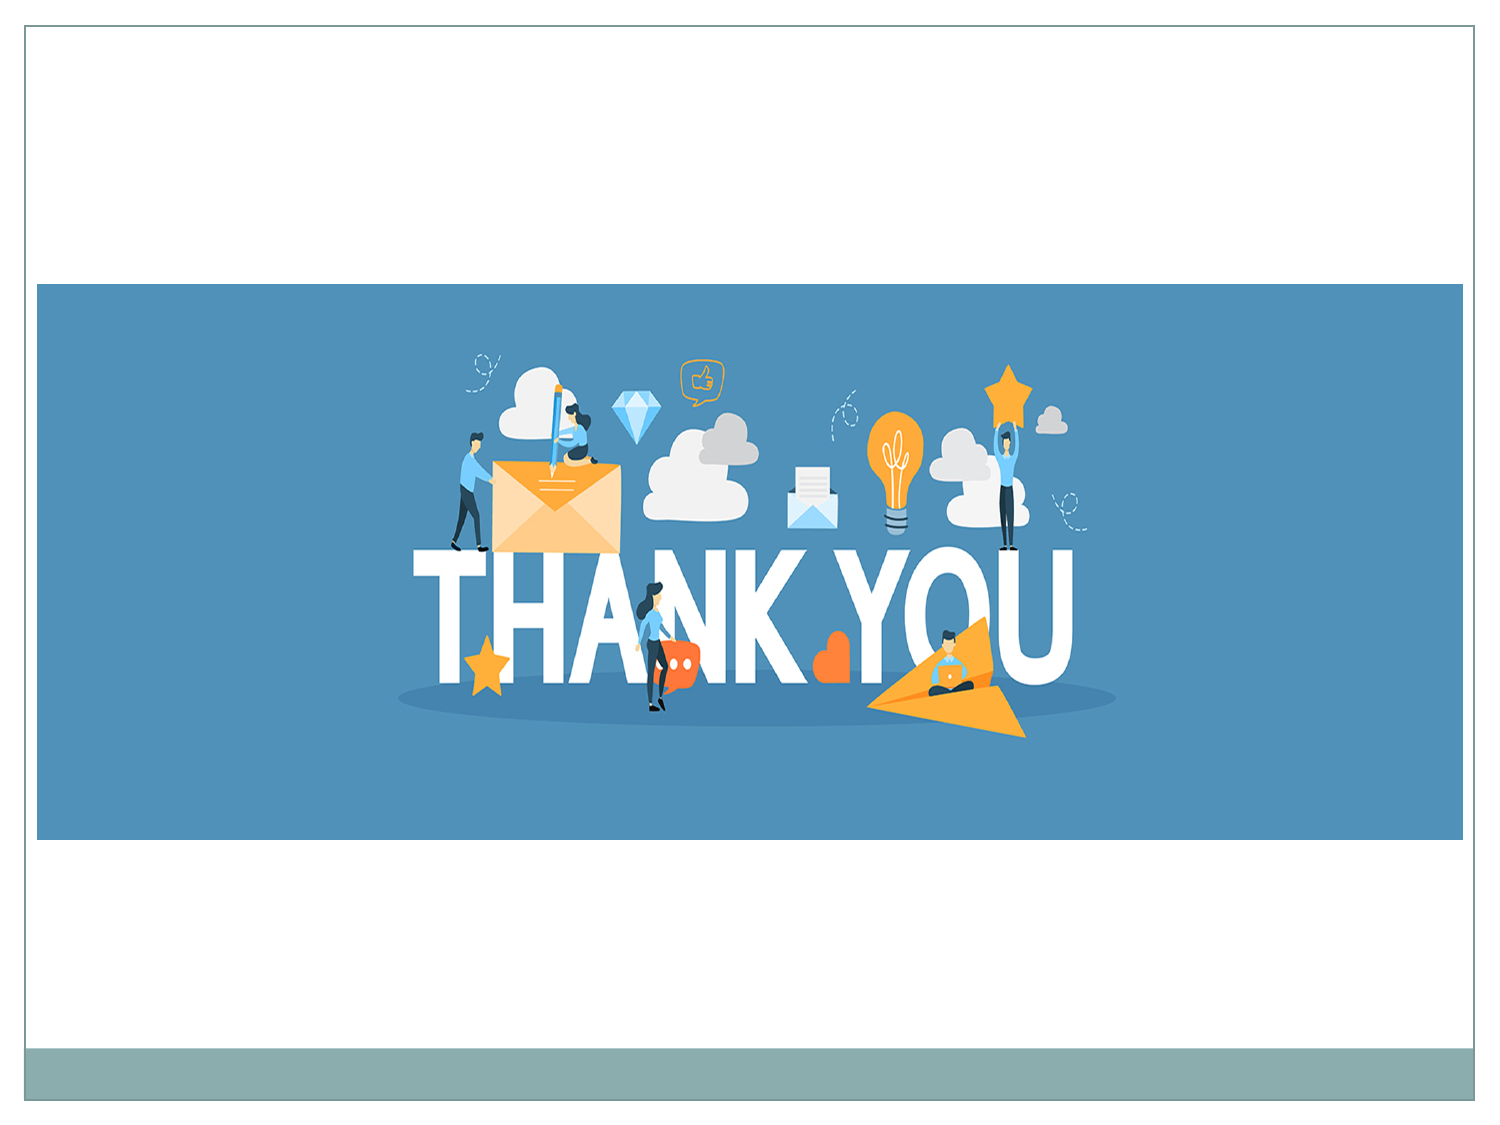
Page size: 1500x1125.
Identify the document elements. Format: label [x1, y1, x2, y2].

picture [37, 284, 1463, 841]
